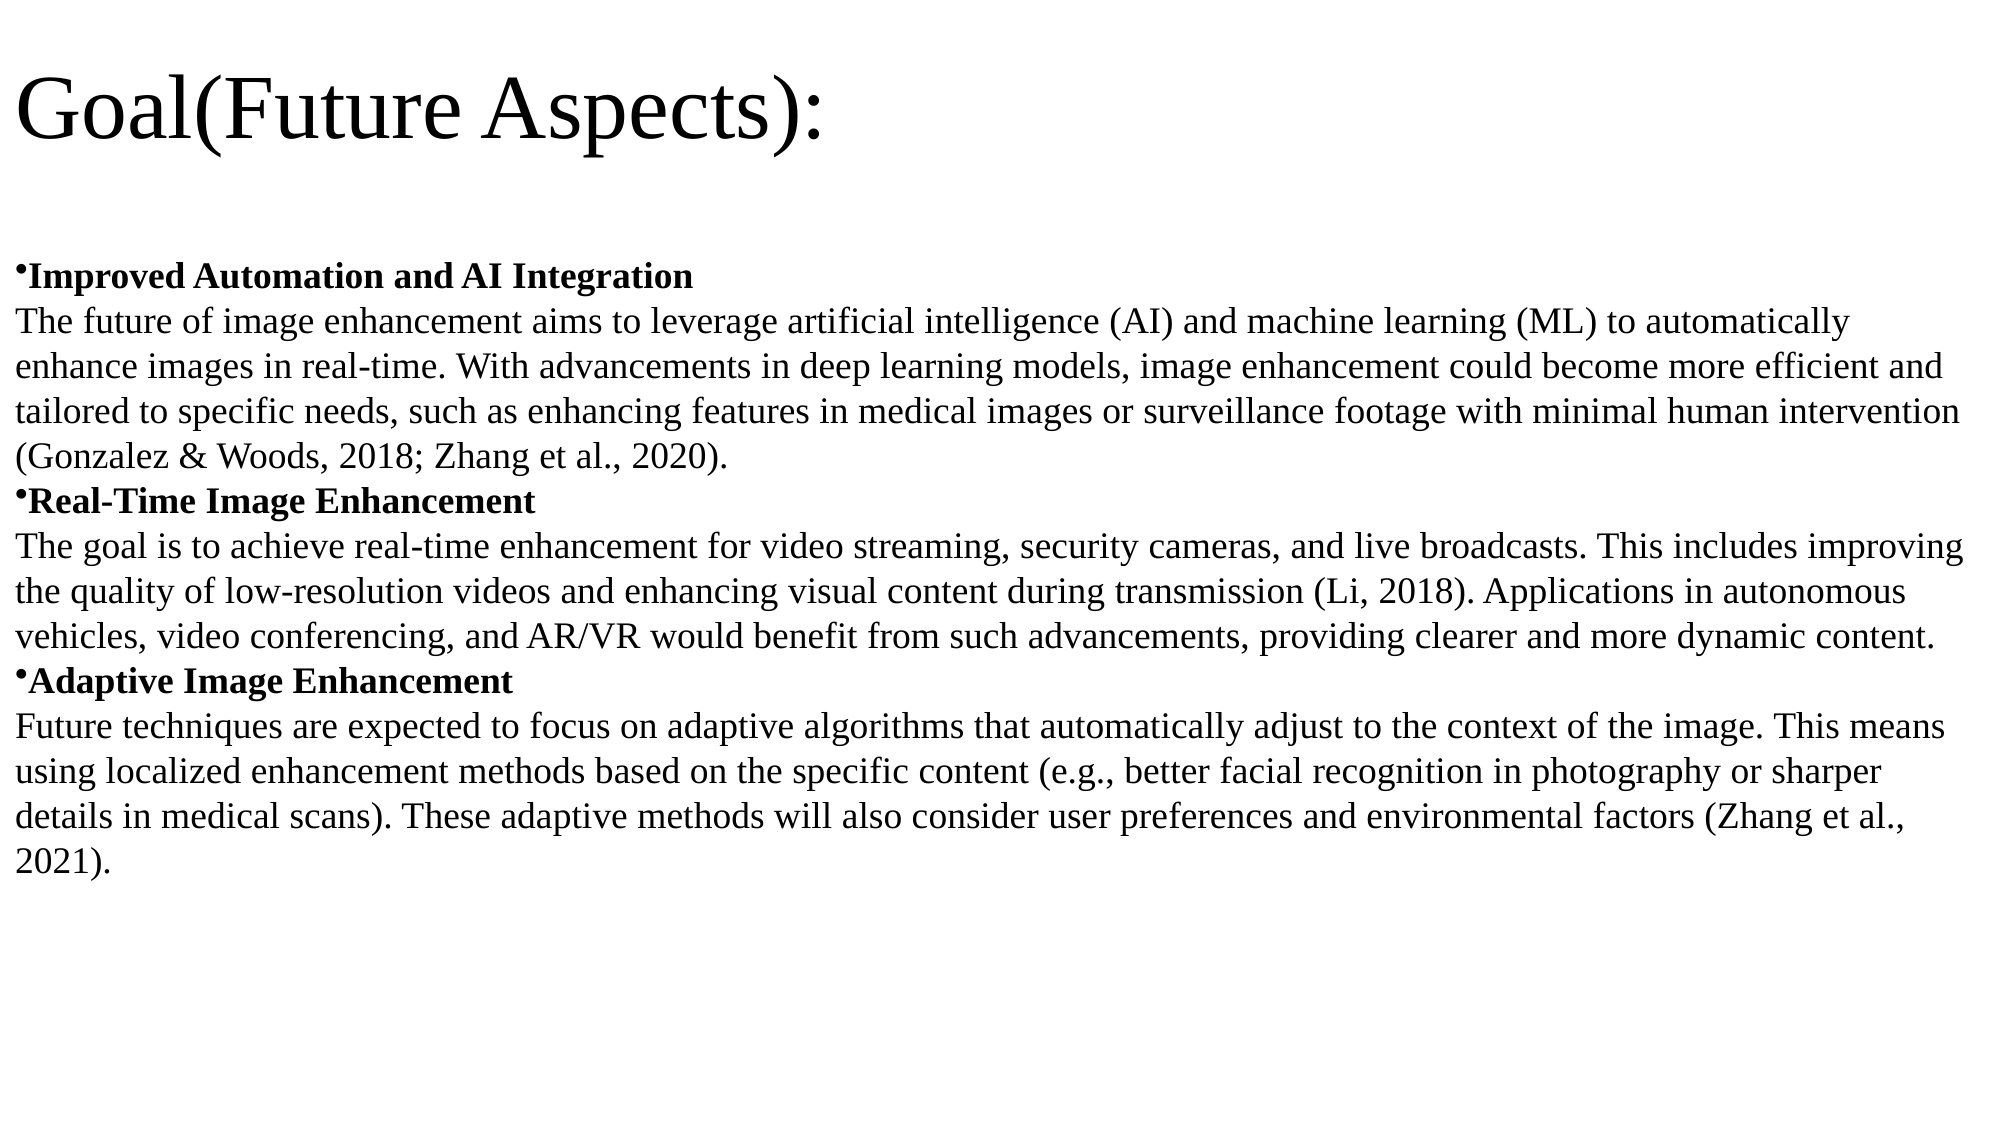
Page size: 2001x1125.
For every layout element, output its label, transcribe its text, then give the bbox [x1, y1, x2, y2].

list Improved Automation and AI Integration The future of image enhancement aims to leverage artificial intelligence (AI) and machine learning (ML) to automatically enhance images in real-time. With advancements in deep learning models, image enhancement could become more efficient and tailored to specific needs, such as enhancing features in medical images or surveillance footage with minimal human intervention (Gonzalez & Woods, 2018; Zhang et al., 2020). Real-Time Image Enhancement The goal is to achieve real-time enhancement for video streaming, security cameras, and live broadcasts. This includes improving the quality of low-resolution videos and enhancing visual content during transmission (Li, 2018). Applications in autonomous vehicles, video conferencing, and AR/VR would benefit from such advancements, providing clearer and more dynamic content. Adaptive Image Enhancement Future techniques are expected to focus on adaptive algorithms that automatically adjust to the context of the image. This means using localized enhancement methods based on the specific content (e.g., better facial recognition in photography or sharper details in medical scans). These adaptive methods will also consider user preferences and environmental factors (Zhang et al., 2021). [0, 243, 1988, 934]
title Goal(Future Aspects): [0, 0, 1725, 218]
